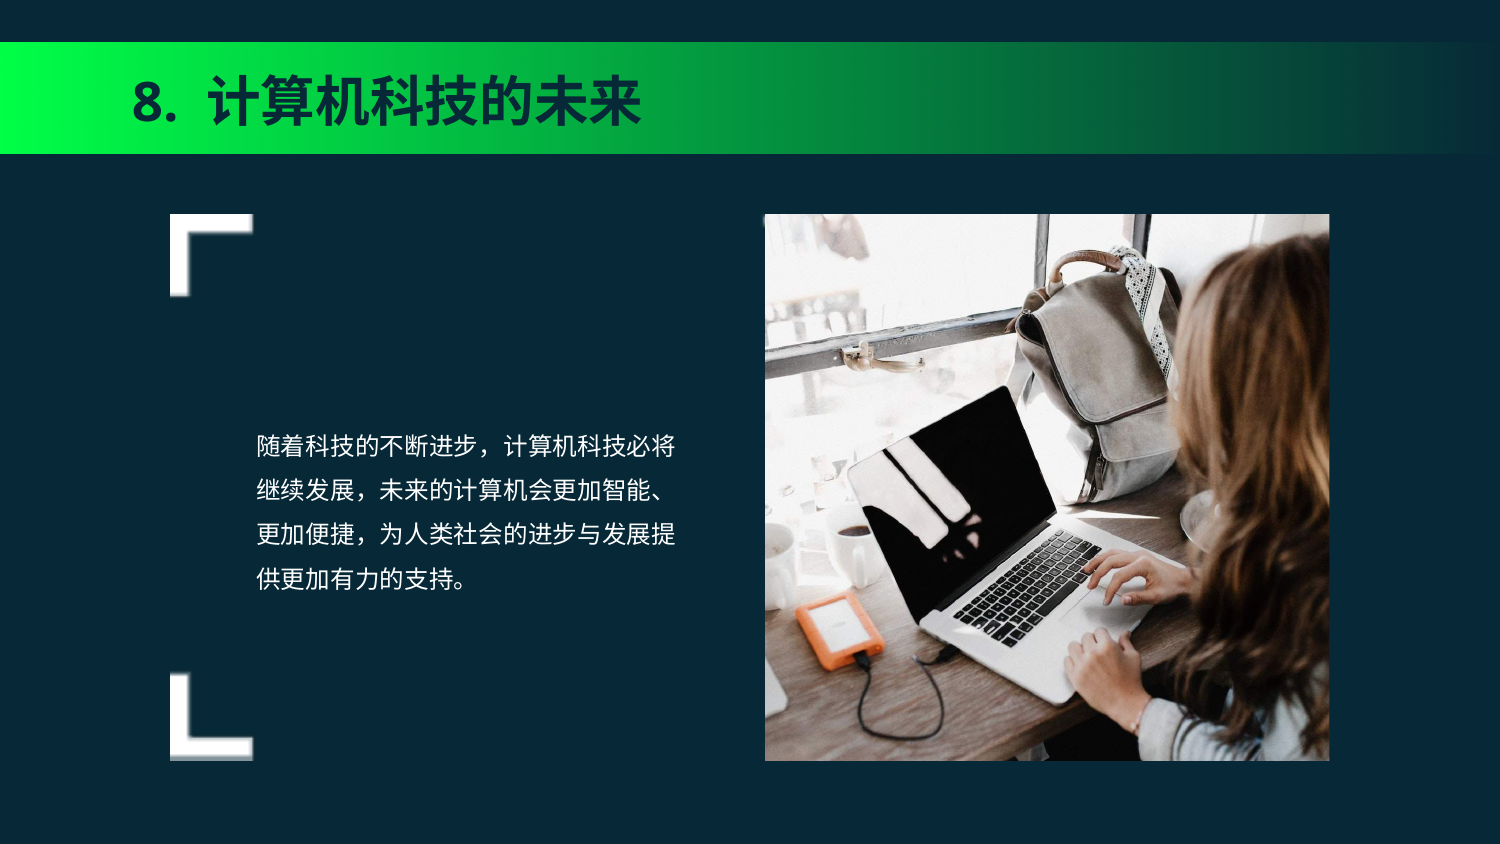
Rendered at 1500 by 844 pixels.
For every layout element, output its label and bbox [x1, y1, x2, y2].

picture [170, 213, 1330, 761]
picture [0, 42, 1500, 154]
